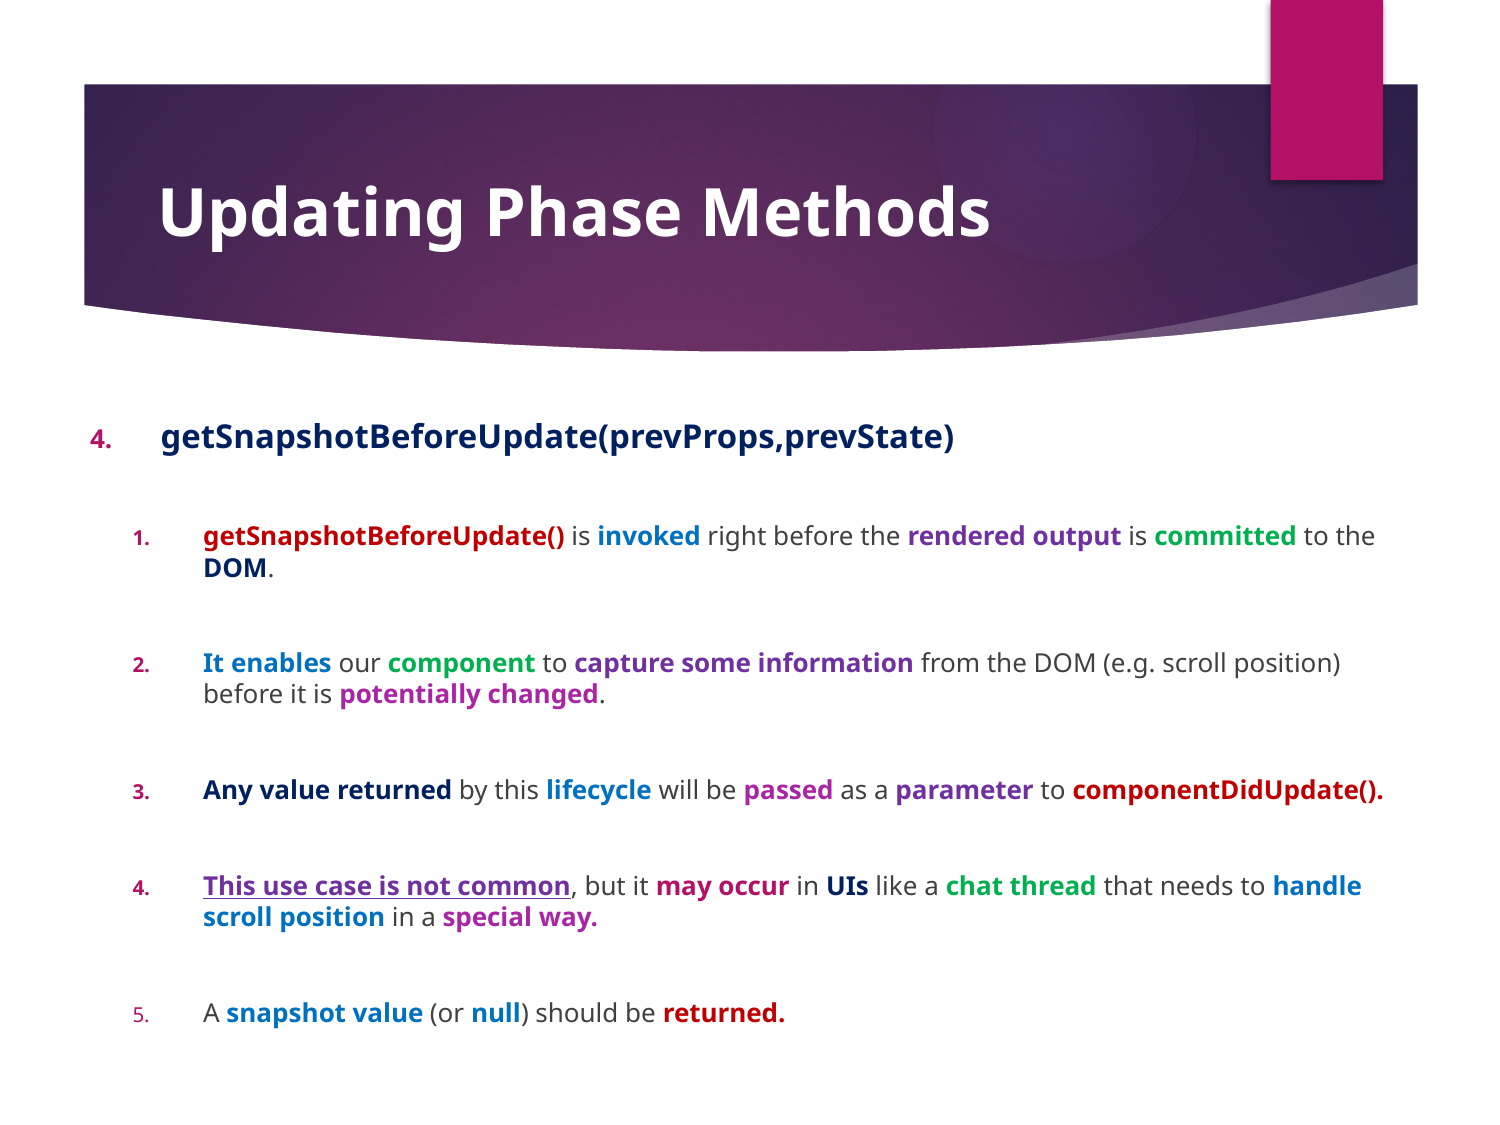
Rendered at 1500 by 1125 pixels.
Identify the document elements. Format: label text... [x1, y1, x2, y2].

text_box Updating Phase Methods [142, 152, 1183, 269]
list getSnapshotBeforeUpdate(prevProps,prevState) getSnapshotBeforeUpdate() is invoked right before the rendered output is committed to the DOM. It enables our component to capture some information from the DOM (e.g. scroll position) before it is potentially changed. Any value returned by this lifecycle will be passed as a parameter to componentDidUpdate(). This use case is not common, but it may occur in UIs like a chat thread that needs to handle scroll position in a special way. A snapshot value (or null) should be returned. [75, 408, 1425, 1075]
title [46, 23, 1447, 186]
